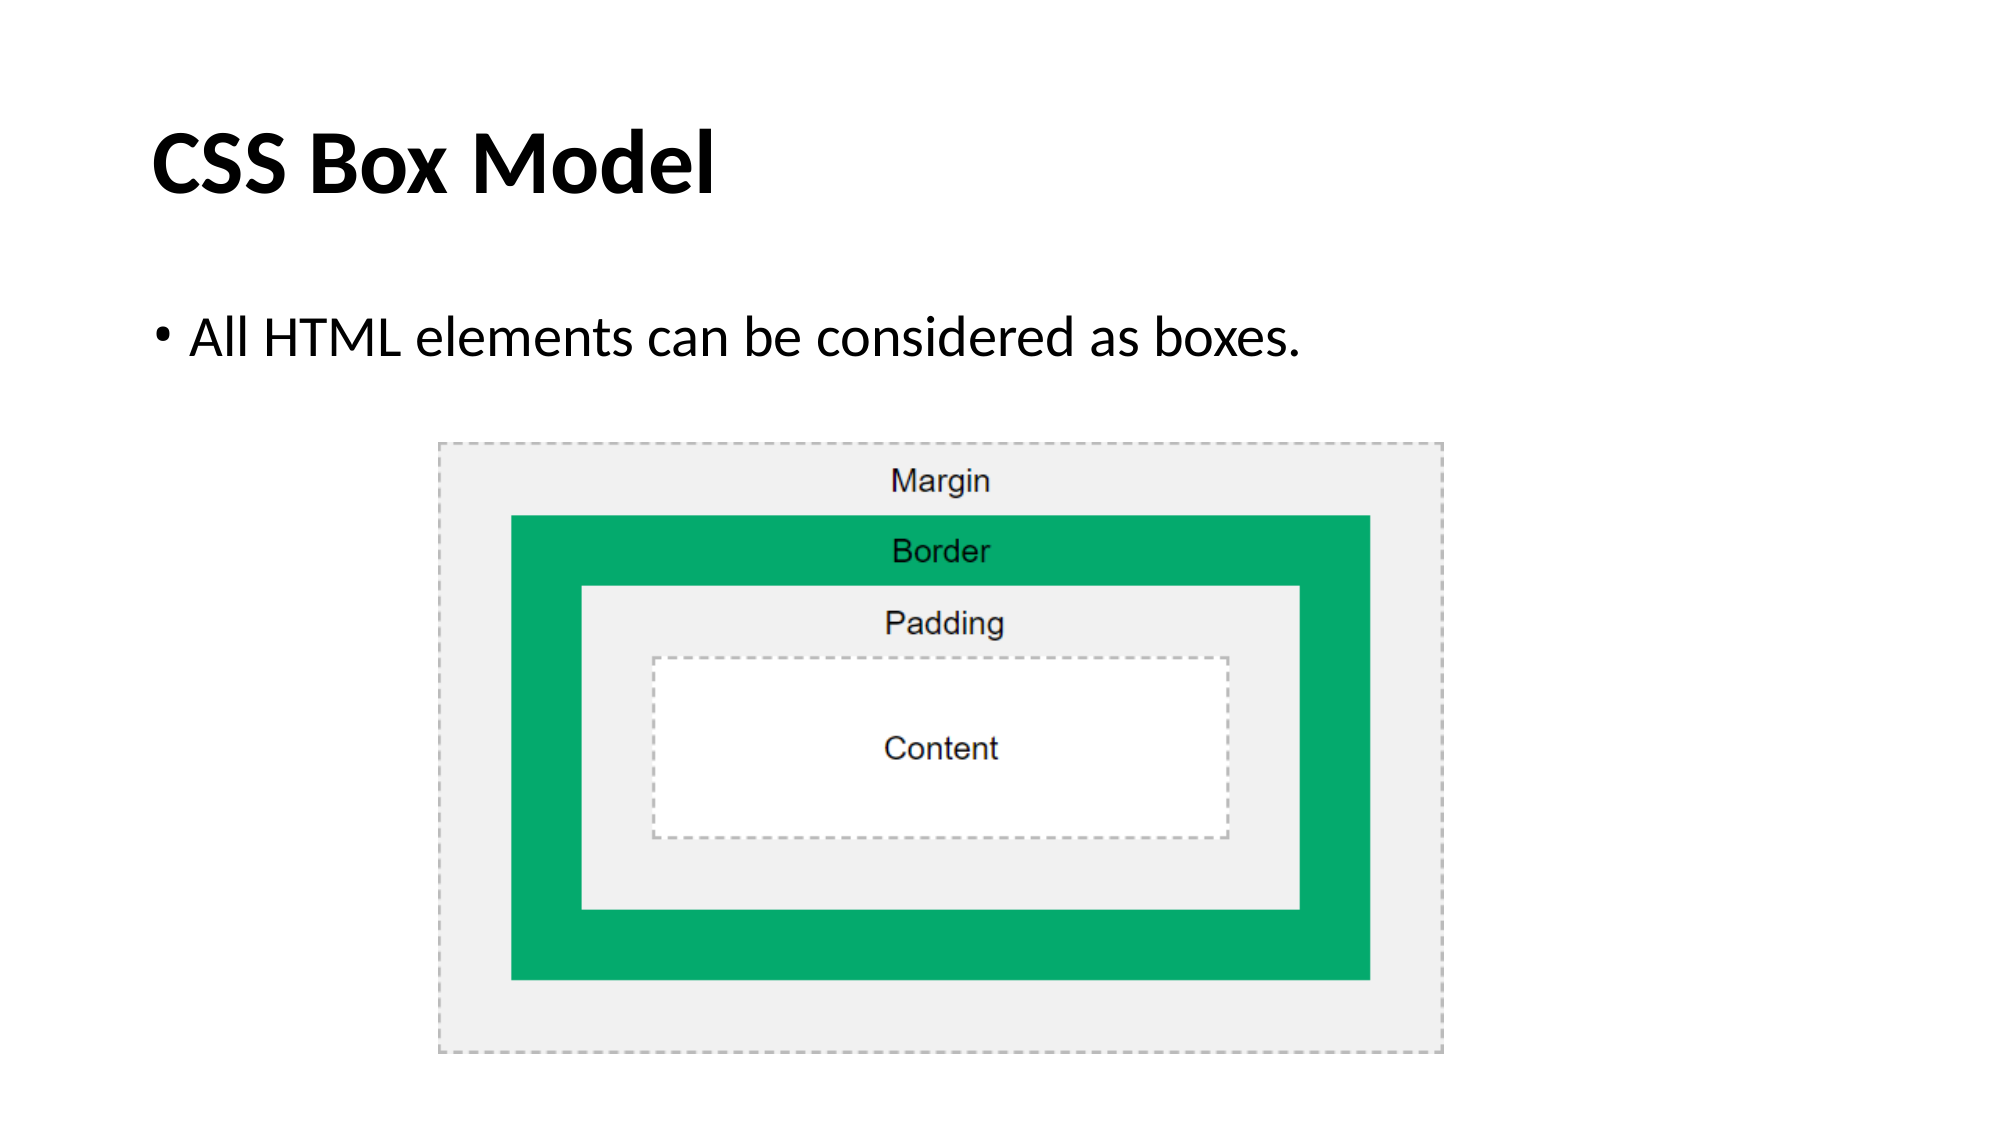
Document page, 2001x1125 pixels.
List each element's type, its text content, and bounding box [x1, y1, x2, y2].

picture [438, 442, 1444, 1054]
text_box All HTML elements can be considered as boxes. [150, 295, 1310, 368]
title CSS Box Model [150, 85, 1604, 291]
